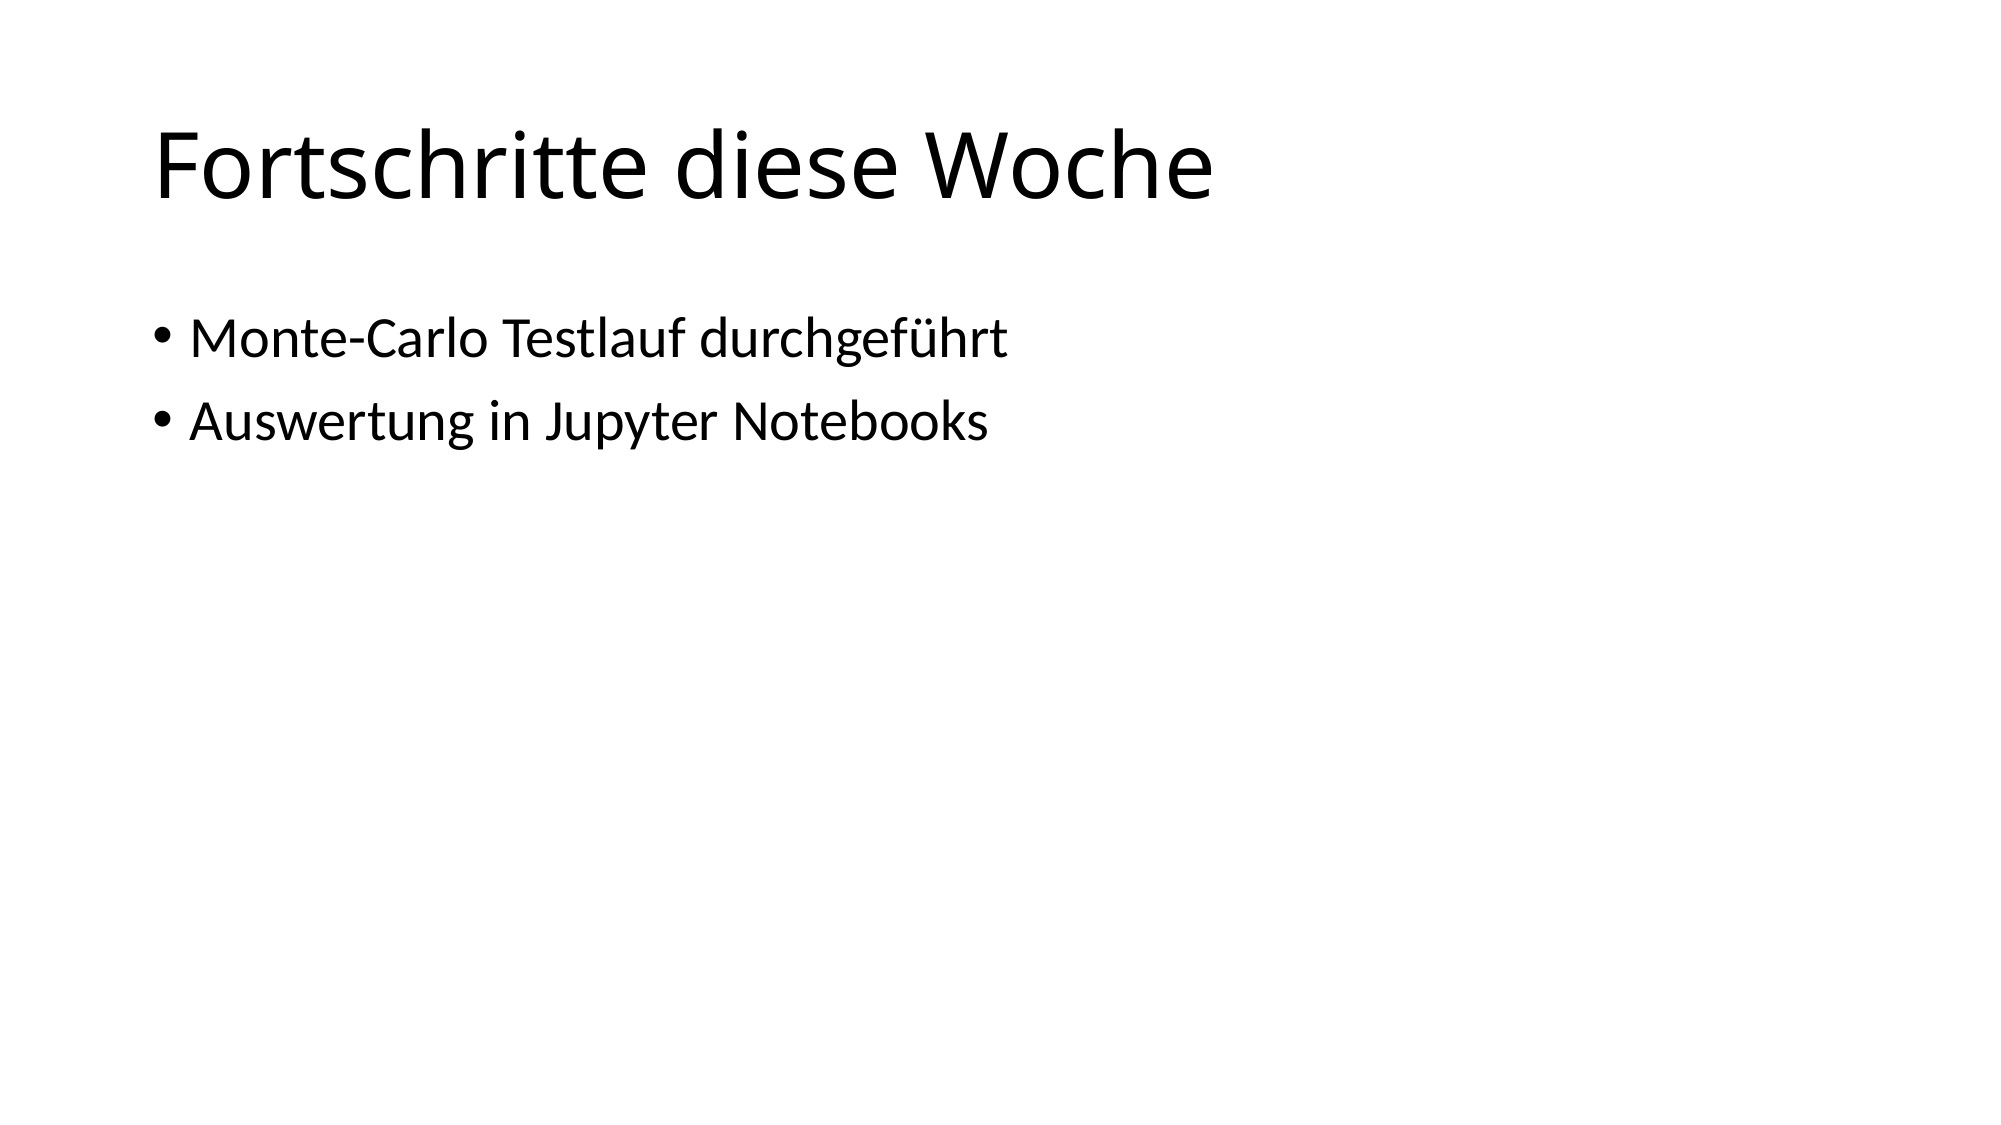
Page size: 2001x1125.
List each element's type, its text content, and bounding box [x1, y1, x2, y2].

title Fortschritte diese Woche [137, 59, 1863, 278]
list Monte-Carlo Testlauf durchgeführt Auswertung in Jupyter Notebooks [137, 299, 1863, 1014]
